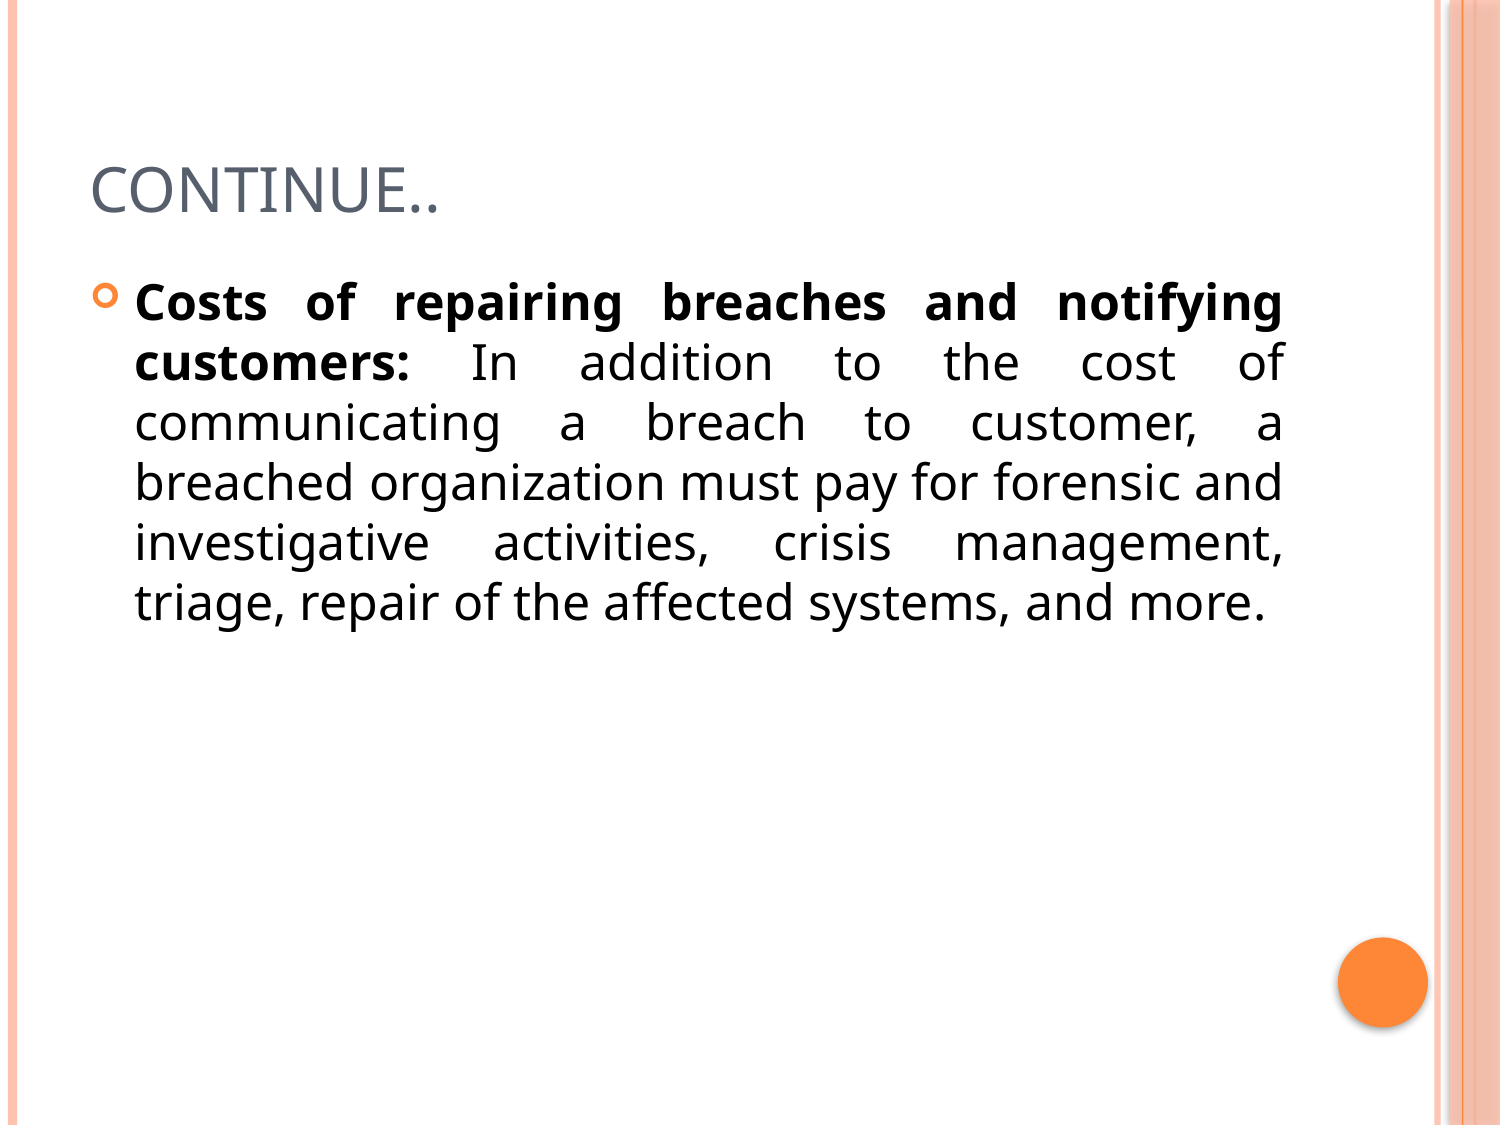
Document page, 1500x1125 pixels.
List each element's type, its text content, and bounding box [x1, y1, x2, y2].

list Costs of repairing breaches and notifying customers: In addition to the cost of communicating a breach to customer, a breached organization must pay for forensic and investigative activities, crisis management, triage, repair of the affected systems, and more. [75, 262, 1300, 1062]
title Continue.. [75, 45, 1300, 233]
